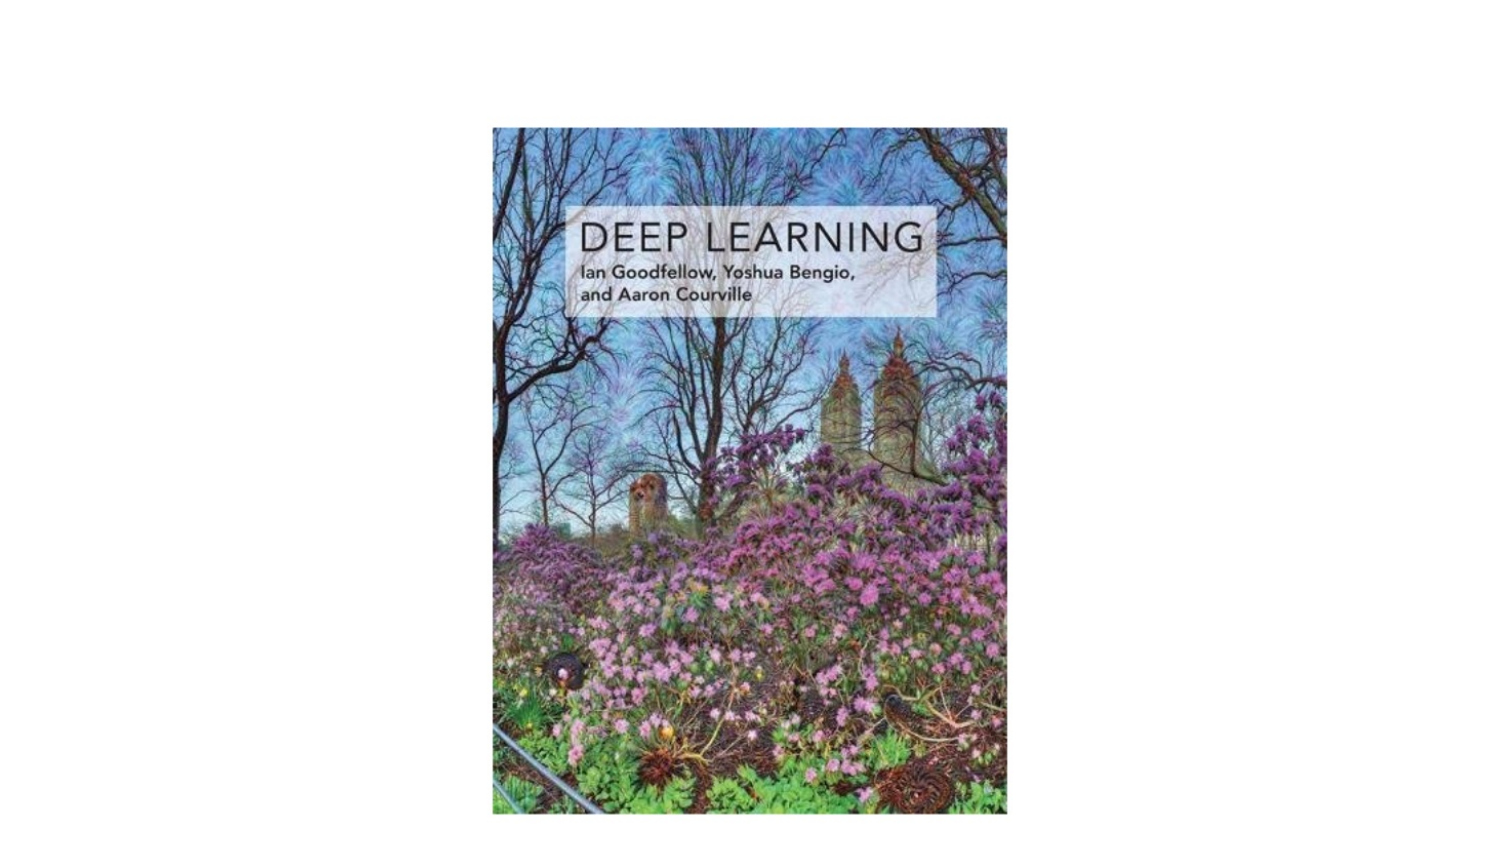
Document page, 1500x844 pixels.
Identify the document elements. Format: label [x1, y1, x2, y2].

picture [224, 84, 1276, 827]
